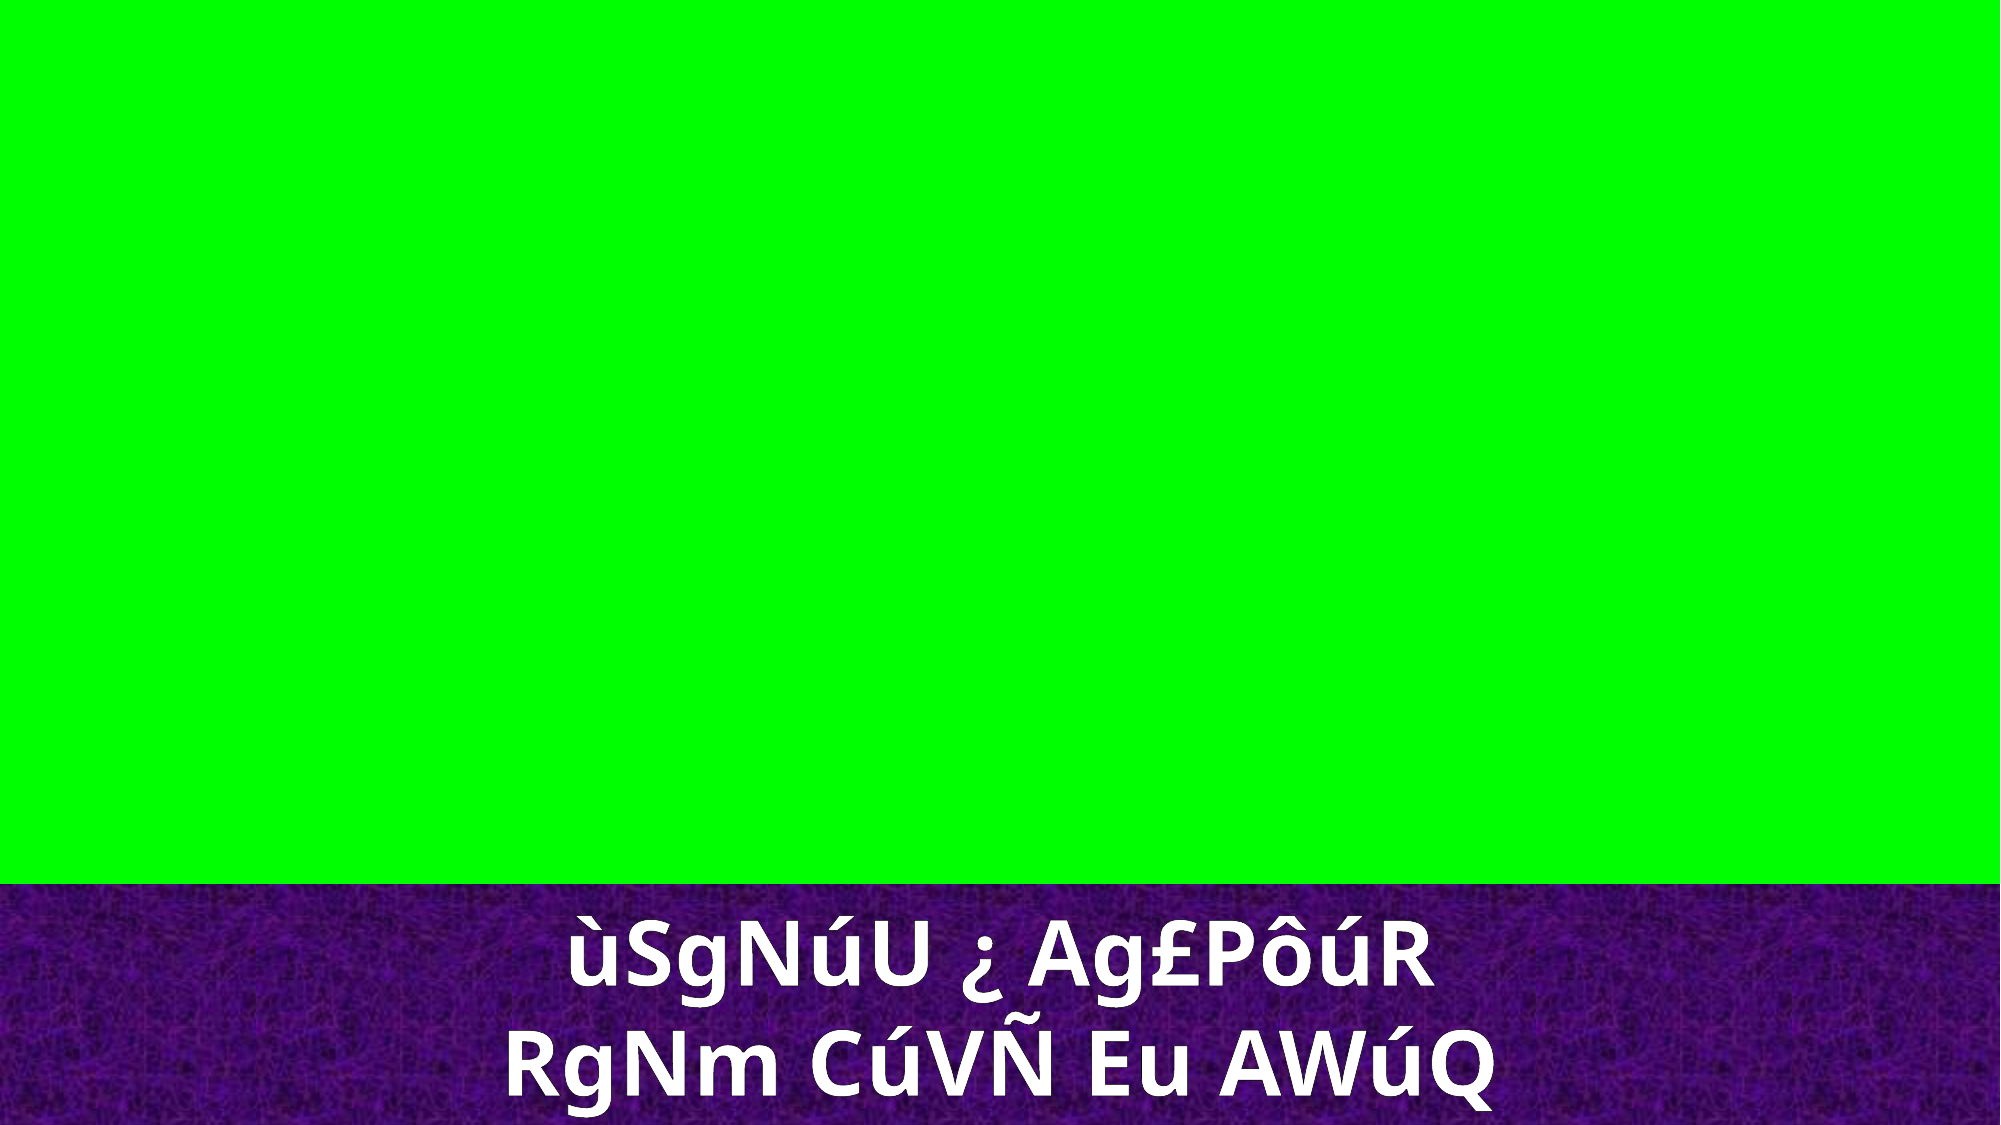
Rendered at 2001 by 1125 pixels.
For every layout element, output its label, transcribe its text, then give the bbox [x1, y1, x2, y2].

text_box ùSgNúU ¿ Ag£PôúR RgNm CúVÑ Eu AWúQ [0, 886, 2000, 1122]
